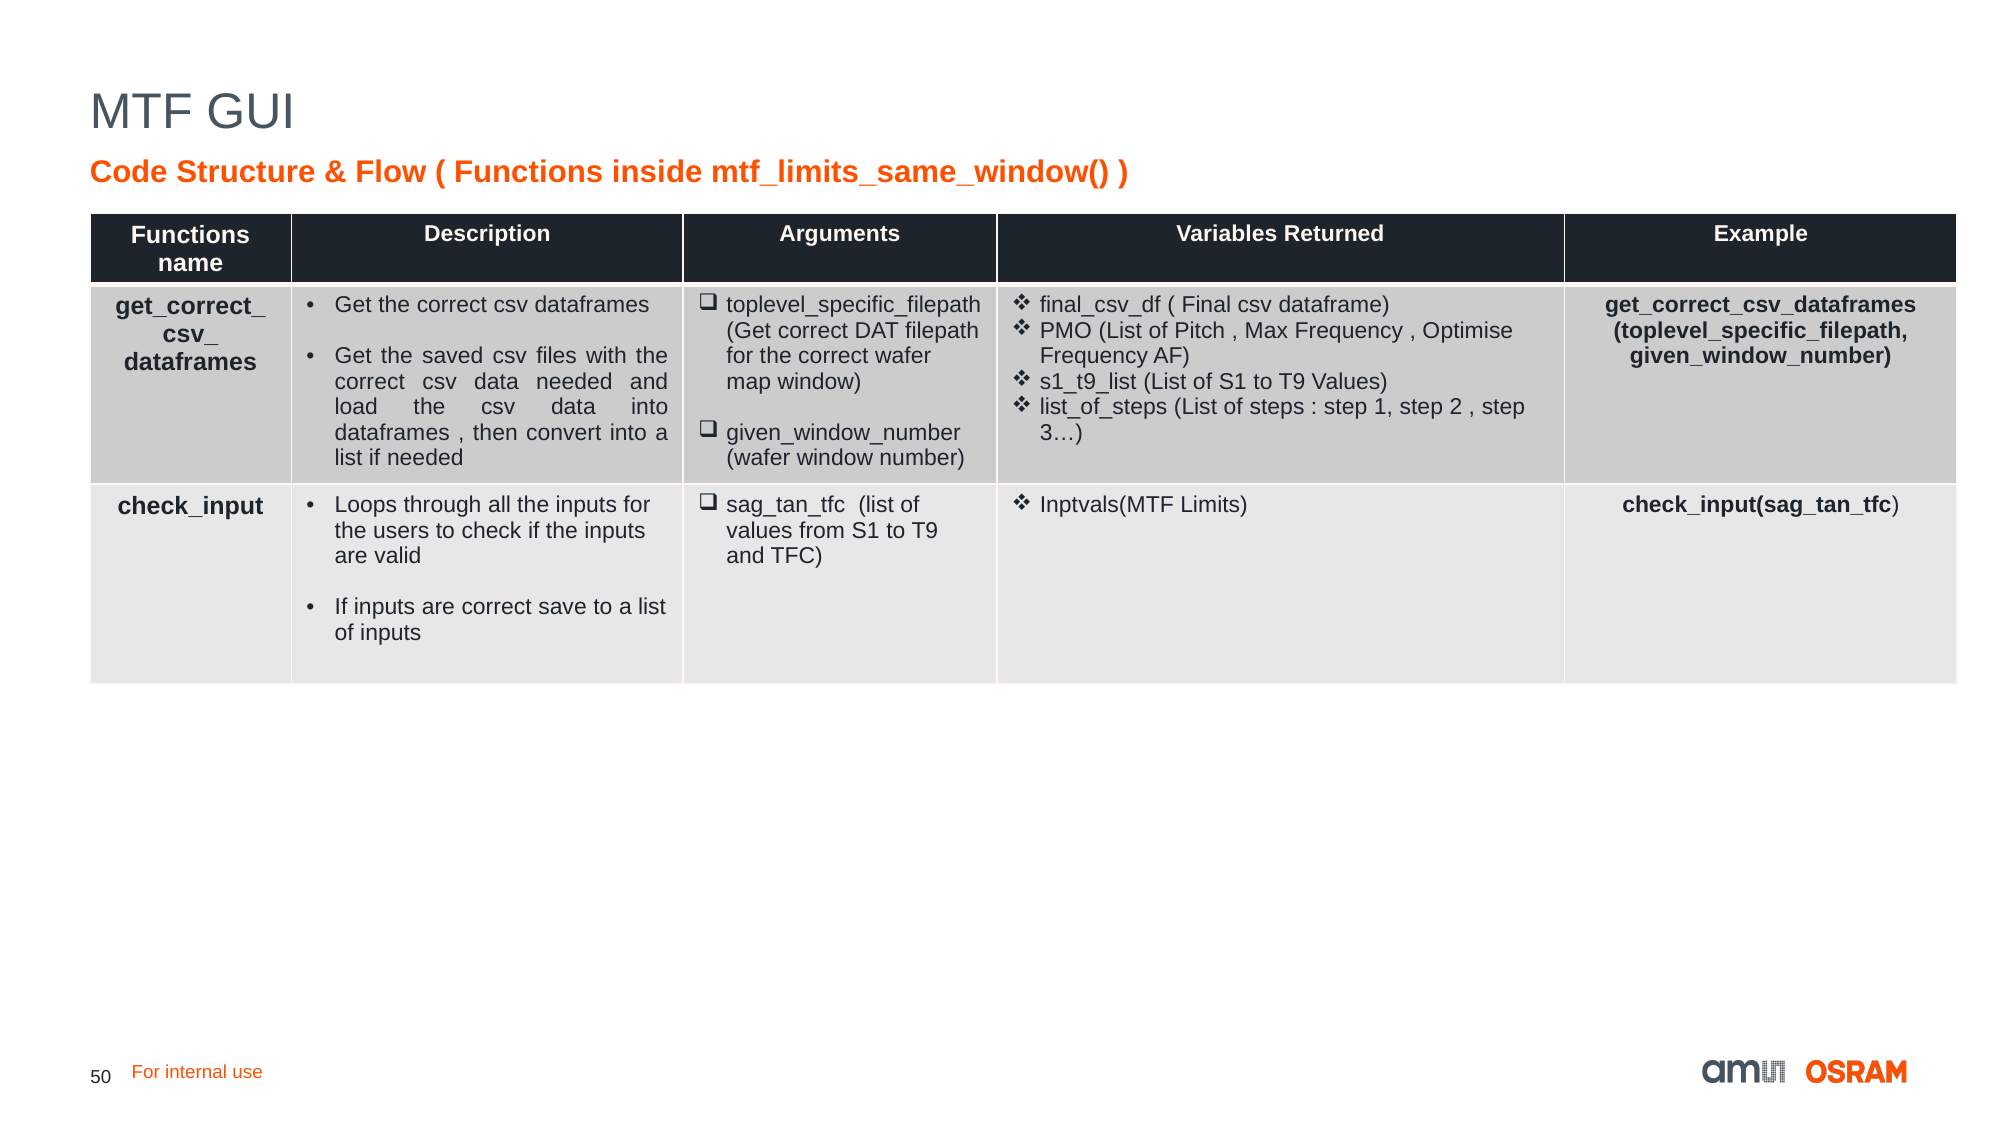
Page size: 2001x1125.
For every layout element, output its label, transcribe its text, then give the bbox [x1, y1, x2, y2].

table_cell sag_tan_tfc (list of values from S1 to T9 and TFC) [684, 485, 996, 683]
table_header Example [1565, 214, 1956, 282]
table_cell check_input [91, 485, 291, 683]
table_header Arguments [684, 214, 996, 282]
list Code Structure & Flow ( Functions inside mtf_limits_same_window() ) [89, 147, 1907, 213]
table_cell get_correct_csv_dataframes (toplevel_specific_filepath, given_window_number) [1565, 287, 1956, 483]
table_cell Loops through all the inputs for the users to check if the inputs are valid If inputs are correct save to a list of inputs [292, 485, 682, 683]
table_header Variables Returned [998, 214, 1564, 282]
table_cell get_correct_ csv_ dataframes [91, 287, 291, 483]
table_cell check_input(sag_tan_tfc) [1565, 485, 1956, 683]
table_header Functions name [91, 214, 291, 282]
title MTF GUI [89, 85, 1907, 140]
table_cell final_csv_df ( Final csv dataframe) PMO (List of Pitch , Max Frequency , Optimise Frequency AF) s1_t9_list (List of S1 to T9 Values) list_of_steps (List of steps : step 1, step 2 , step 3…) [998, 287, 1564, 483]
table_cell Inptvals(MTF Limits) [998, 485, 1564, 683]
table_header Description [292, 214, 682, 282]
table_cell toplevel_specific_filepath (Get correct DAT filepath for the correct wafer map window) given_window_number (wafer window number) [684, 287, 996, 483]
table_cell Get the correct csv dataframes Get the saved csv files with the correct csv data needed and load the csv data into dataframes , then convert into a list if needed [292, 287, 682, 483]
footer For internal use [131, 1059, 413, 1083]
